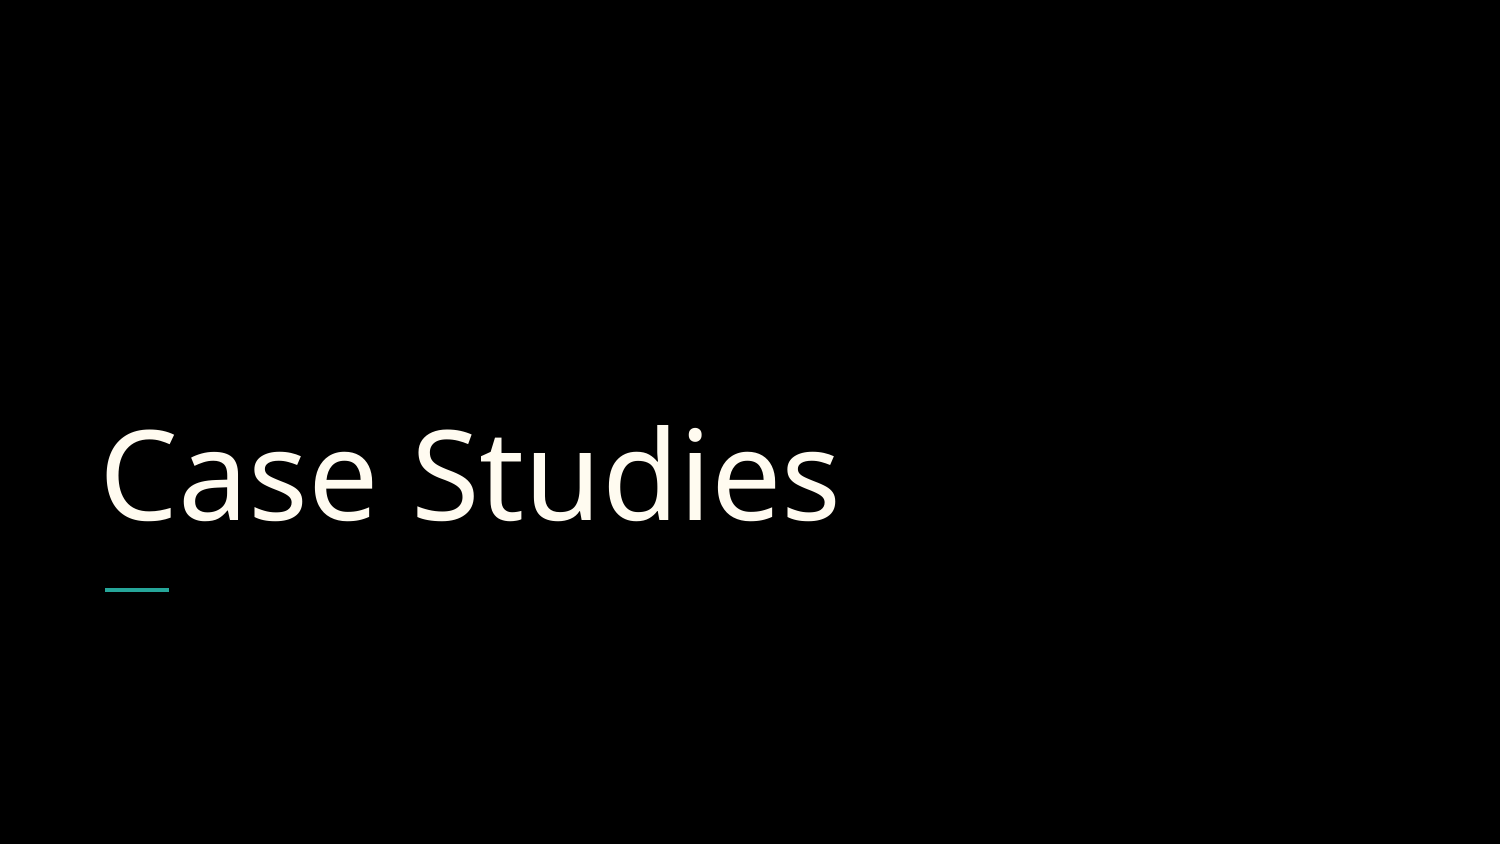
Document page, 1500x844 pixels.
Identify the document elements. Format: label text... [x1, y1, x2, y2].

title Case Studies [84, 310, 1416, 561]
